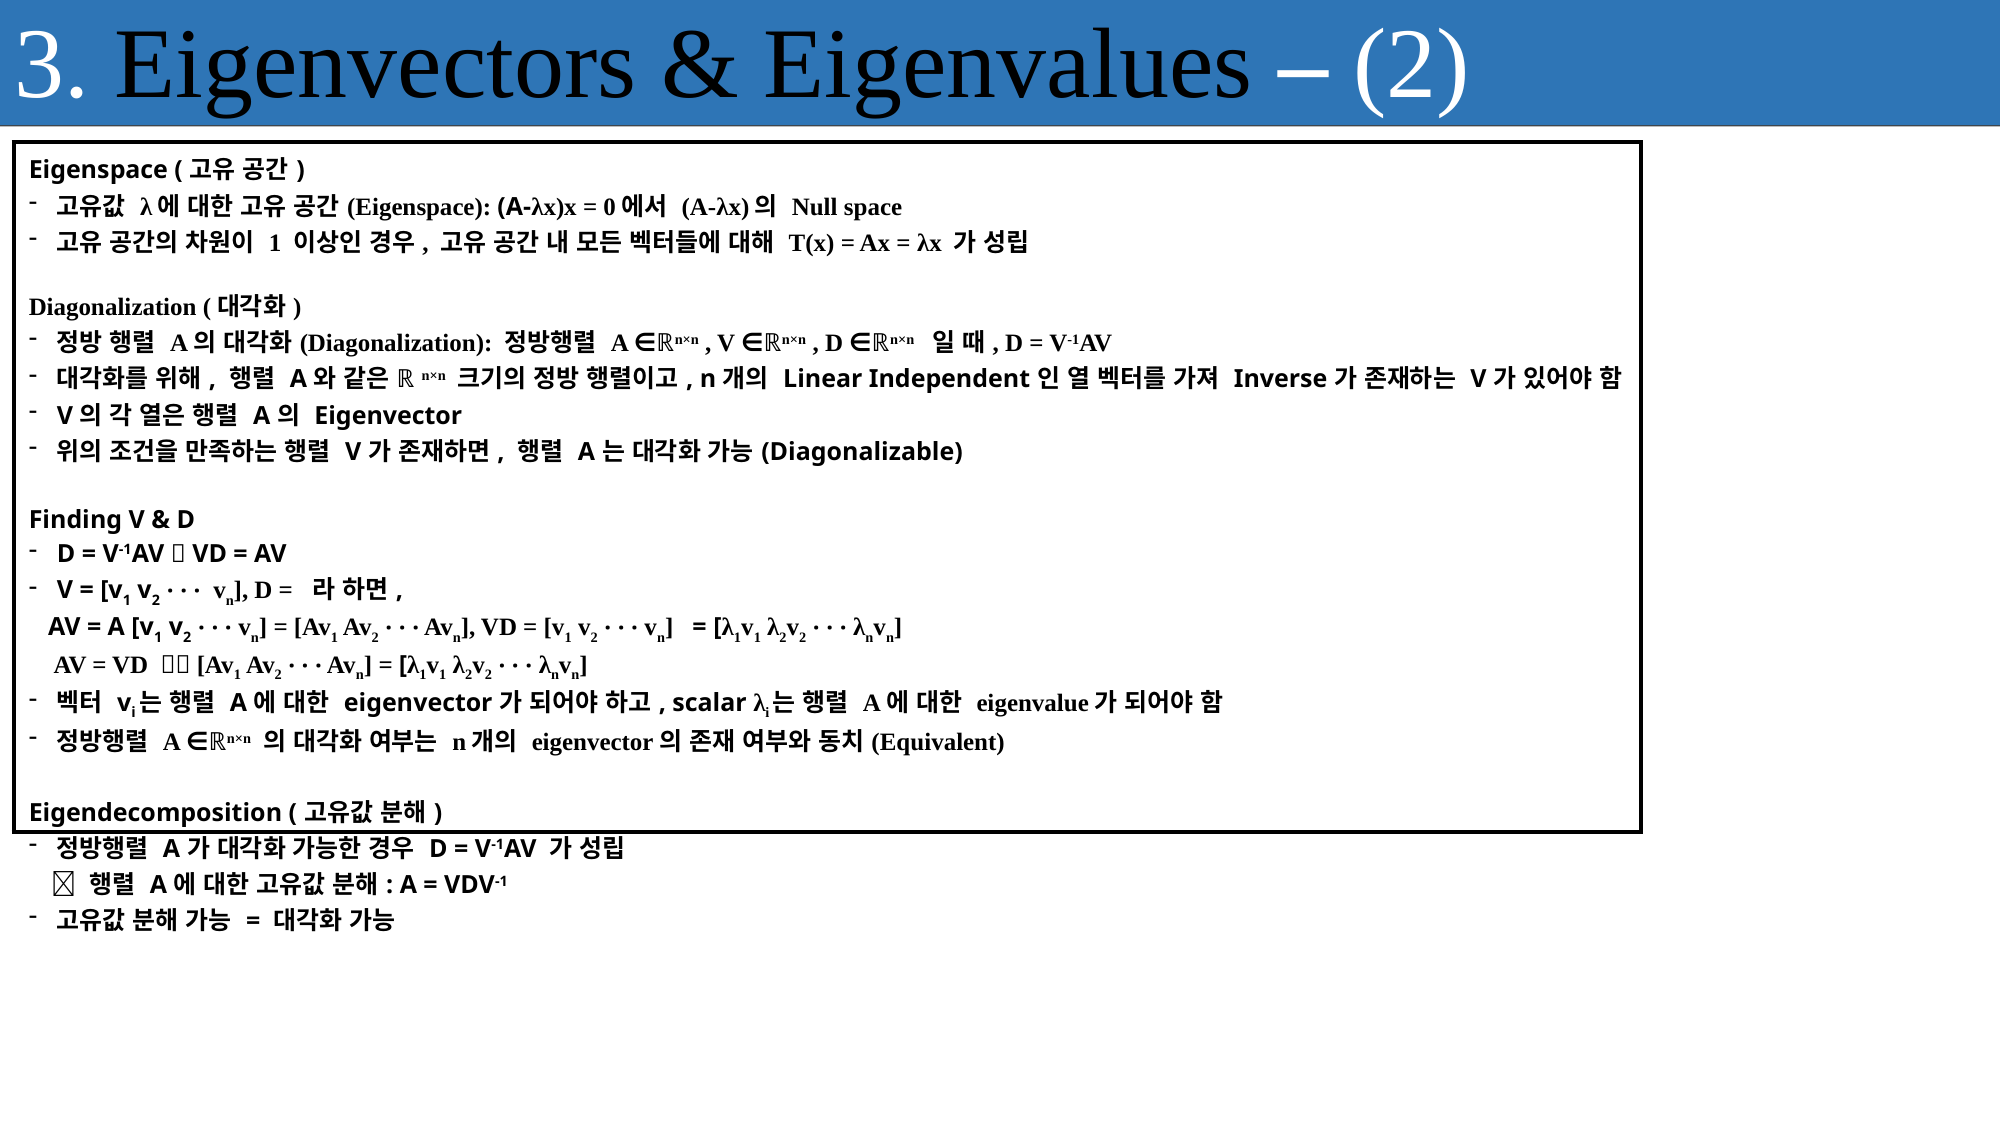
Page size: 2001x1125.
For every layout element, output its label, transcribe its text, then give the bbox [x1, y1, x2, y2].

text_box 3. Eigenvectors & Eigenvalues – (2) [0, 0, 2000, 126]
